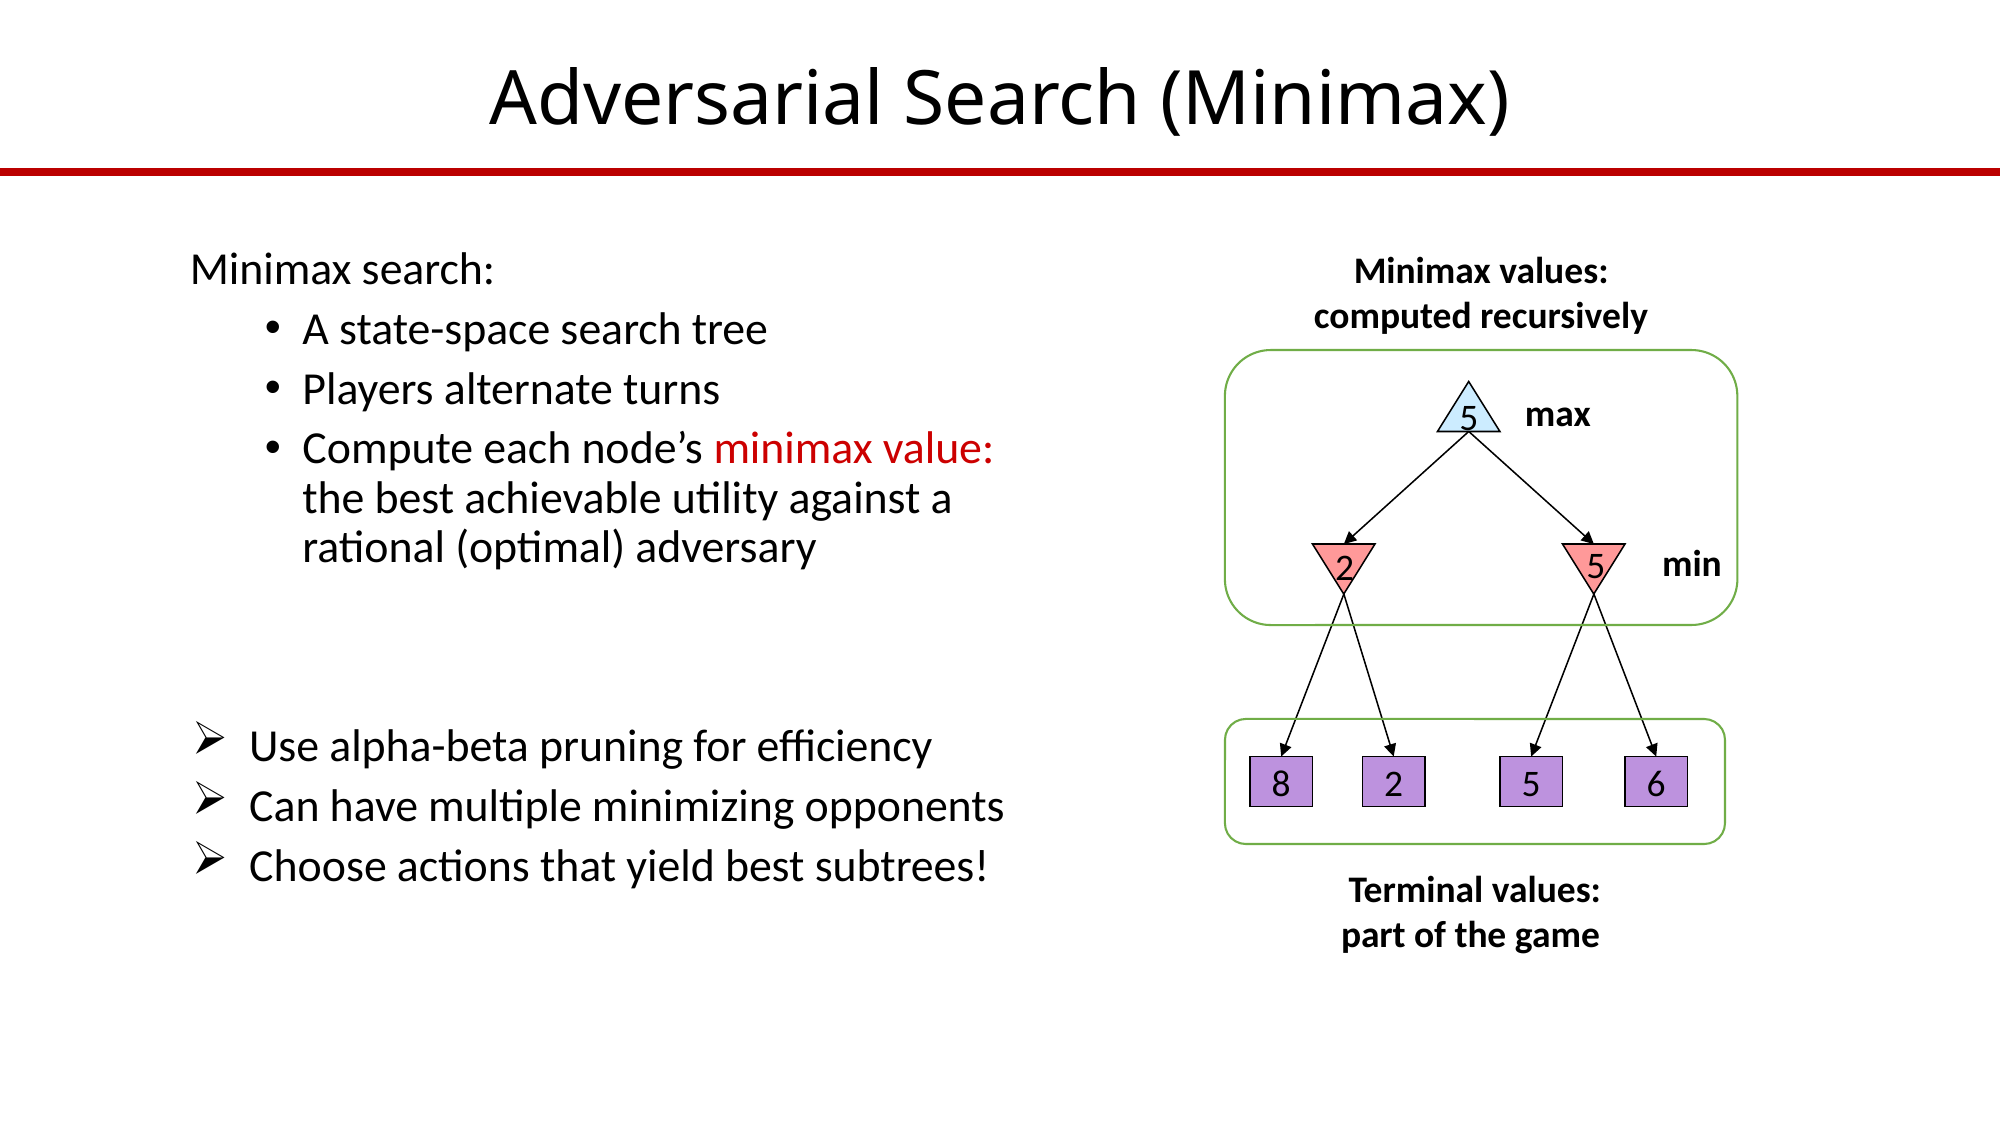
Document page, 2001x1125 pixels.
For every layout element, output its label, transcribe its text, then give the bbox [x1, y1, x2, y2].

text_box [1224, 237, 1738, 625]
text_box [1593, 625, 1657, 718]
text_box min [1738, 531, 1747, 592]
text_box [1224, 718, 1725, 963]
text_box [1343, 625, 1394, 718]
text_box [1531, 625, 1593, 718]
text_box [1281, 625, 1343, 718]
title Adversarial Search (Minimax) [137, 50, 1863, 150]
list Minimax search: A state-space search tree Players alternate turns Compute each node’s minimax value: the best achievable utility against a rational (optimal) adversary Use alpha-beta pruning for efficiency Can have multiple minimizing opponents Choose actions that yield best subtrees! [174, 237, 1075, 980]
